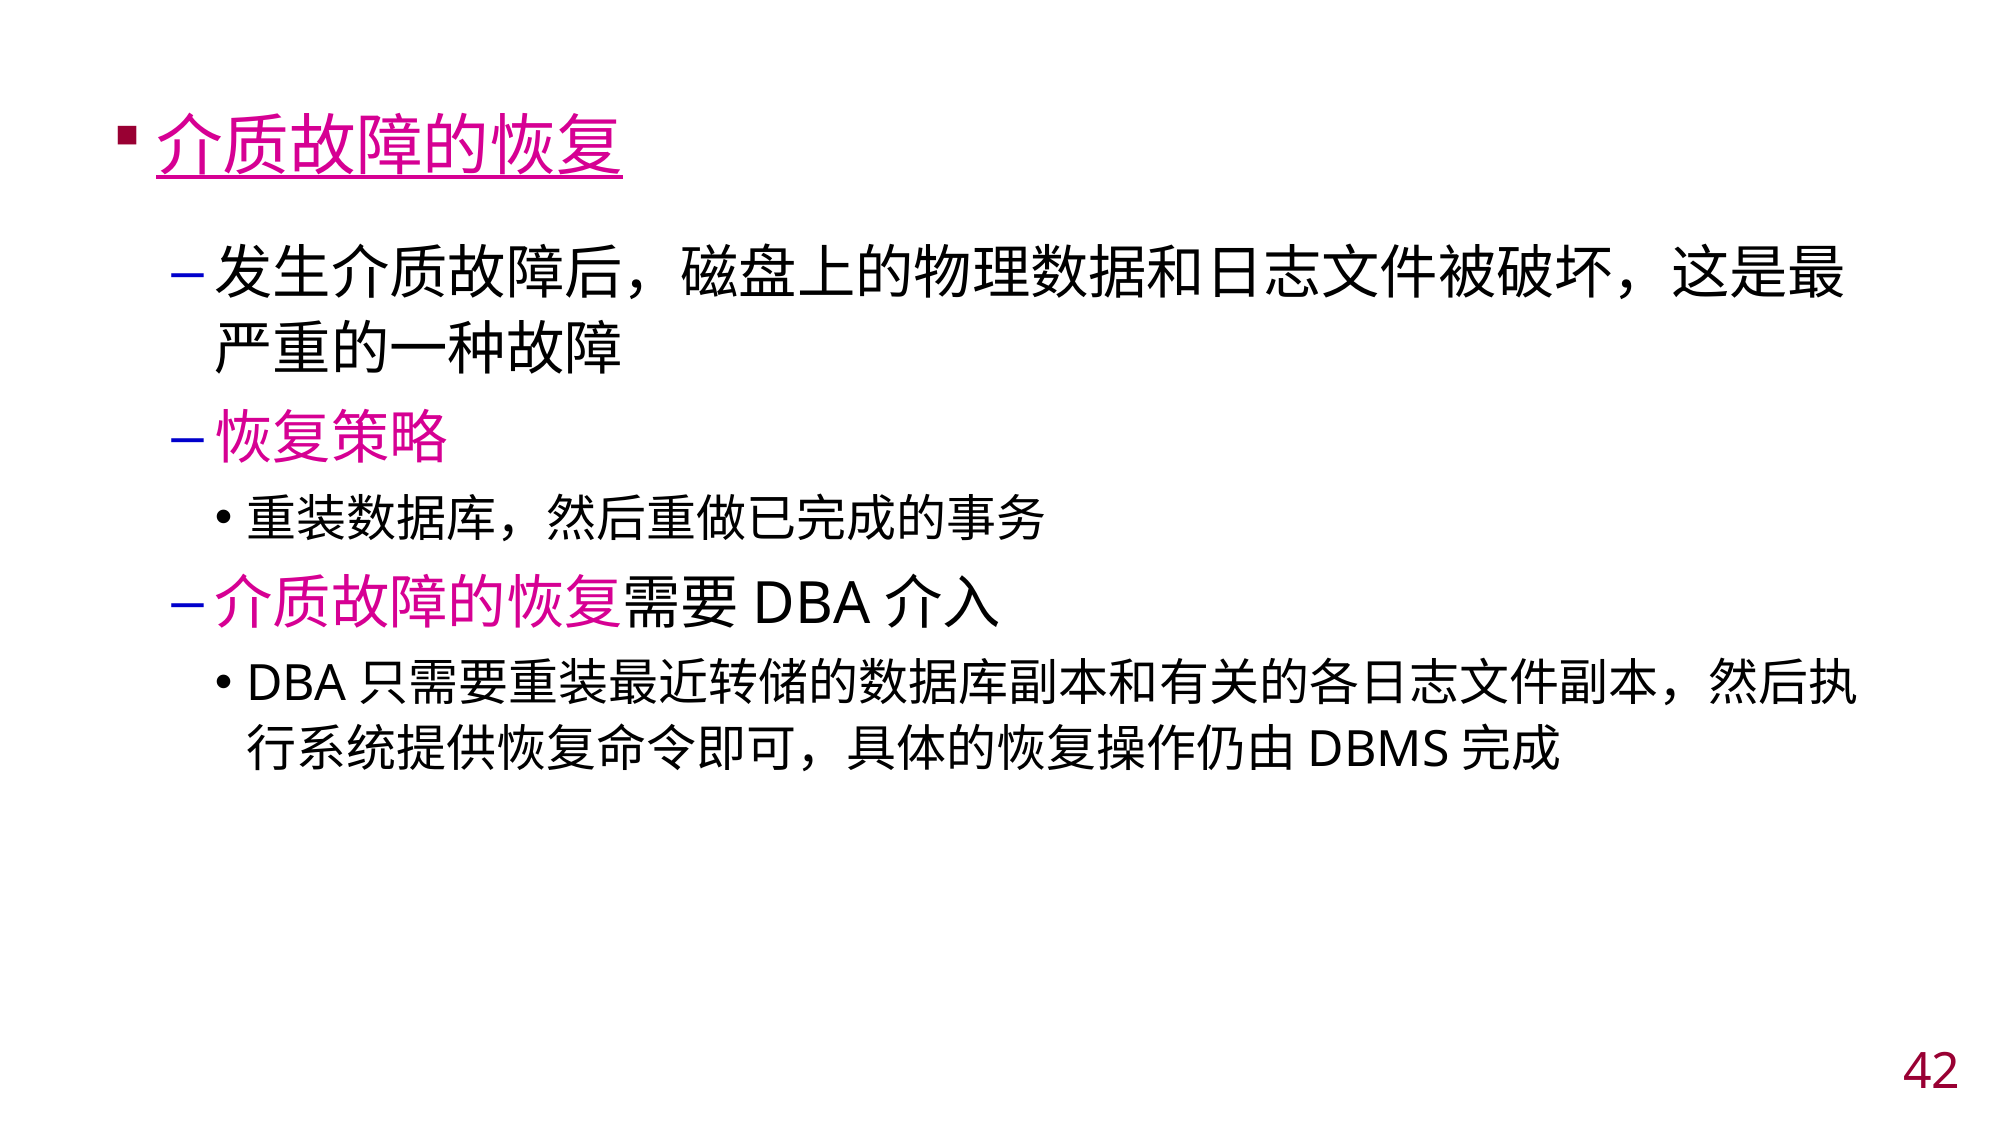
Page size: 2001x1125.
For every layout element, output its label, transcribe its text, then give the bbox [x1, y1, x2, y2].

list 介质故障的恢复 发生介质故障后，磁盘上的物理数据和日志文件被破坏，这是最严重的一种故障 恢复策略 重装数据库，然后重做已完成的事务 介质故障的恢复需要DBA介入 DBA只需要重装最近转储的数据库副本和有关的各日志文件副本，然后执行系统提供恢复命令即可，具体的恢复操作仍由DBMS完成 [97, 87, 1904, 1073]
slide_number 41 [1550, 1048, 1975, 1096]
